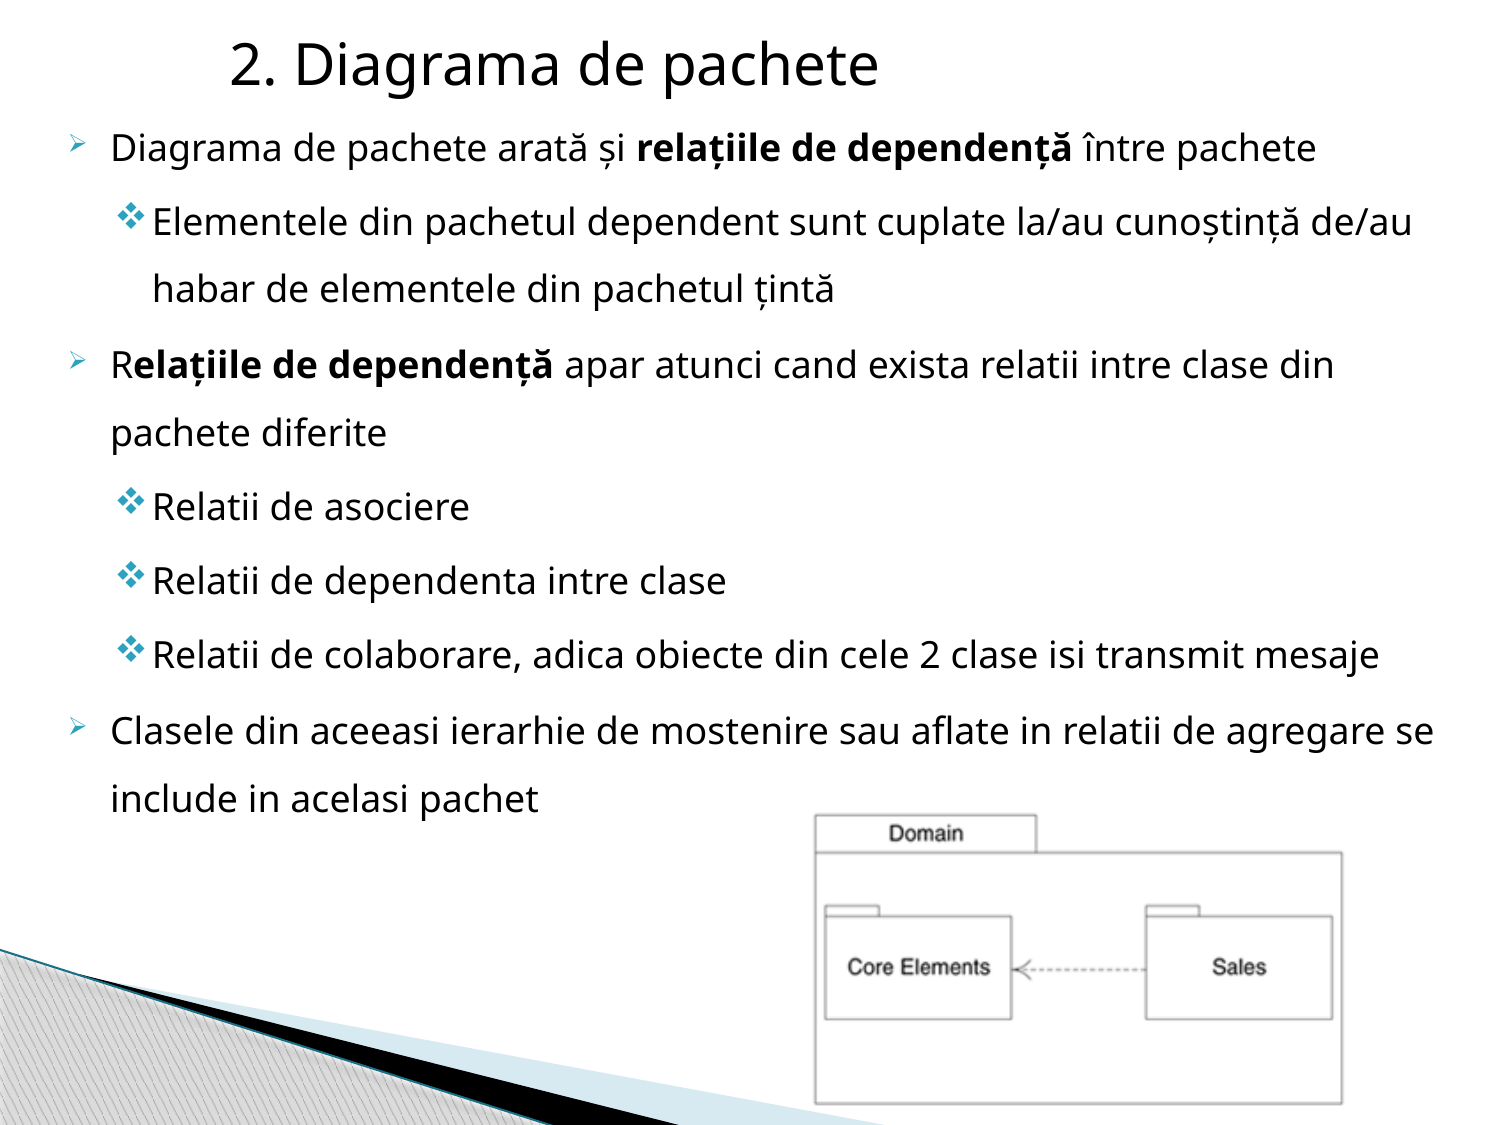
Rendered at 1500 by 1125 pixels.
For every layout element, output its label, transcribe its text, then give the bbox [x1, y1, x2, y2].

picture [809, 808, 1348, 1112]
text_box 2. Diagrama de pachete [214, 19, 896, 105]
list Diagrama de pachete arată și relațiile de dependență între pachete Elementele din pachetul dependent sunt cuplate la/au cunoștință de/au habar de elementele din pachetul țintă Relațiile de dependență apar atunci cand exista relatii intre clase din pachete diferite Relatii de asociere Relatii de dependenta intre clase Relatii de colaborare, adica obiecte din cele 2 clase isi transmit mesaje Clasele din aceeasi ierarhie de mostenire sau aflate in relatii de agregare se include in acelasi pachet [35, 93, 1465, 821]
